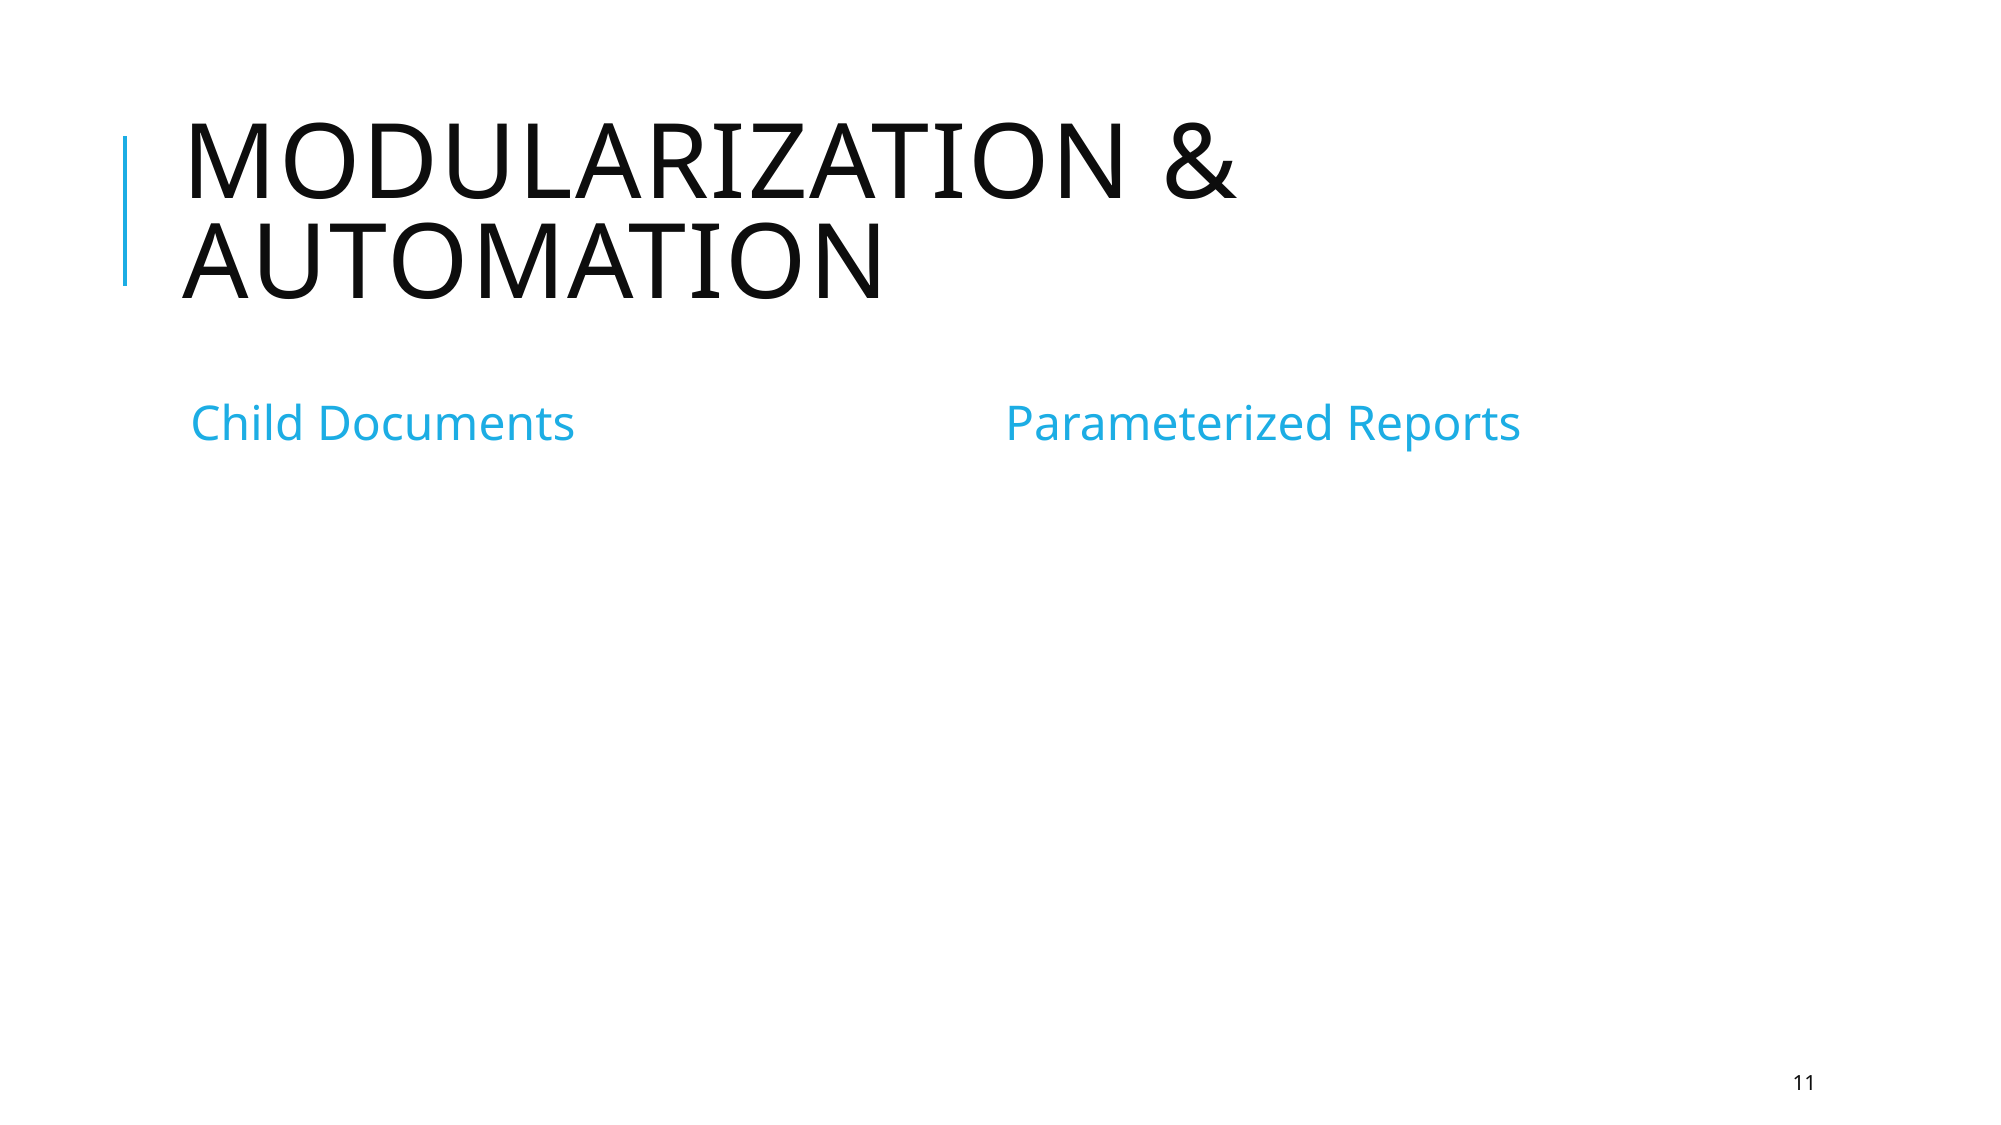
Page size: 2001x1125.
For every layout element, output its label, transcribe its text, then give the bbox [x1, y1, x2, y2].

list Parameterized Reports [982, 357, 1763, 493]
title Modularization & Automation [168, 96, 1763, 342]
list Child Documents [168, 357, 948, 493]
slide_number 11 [1777, 1061, 1938, 1107]
